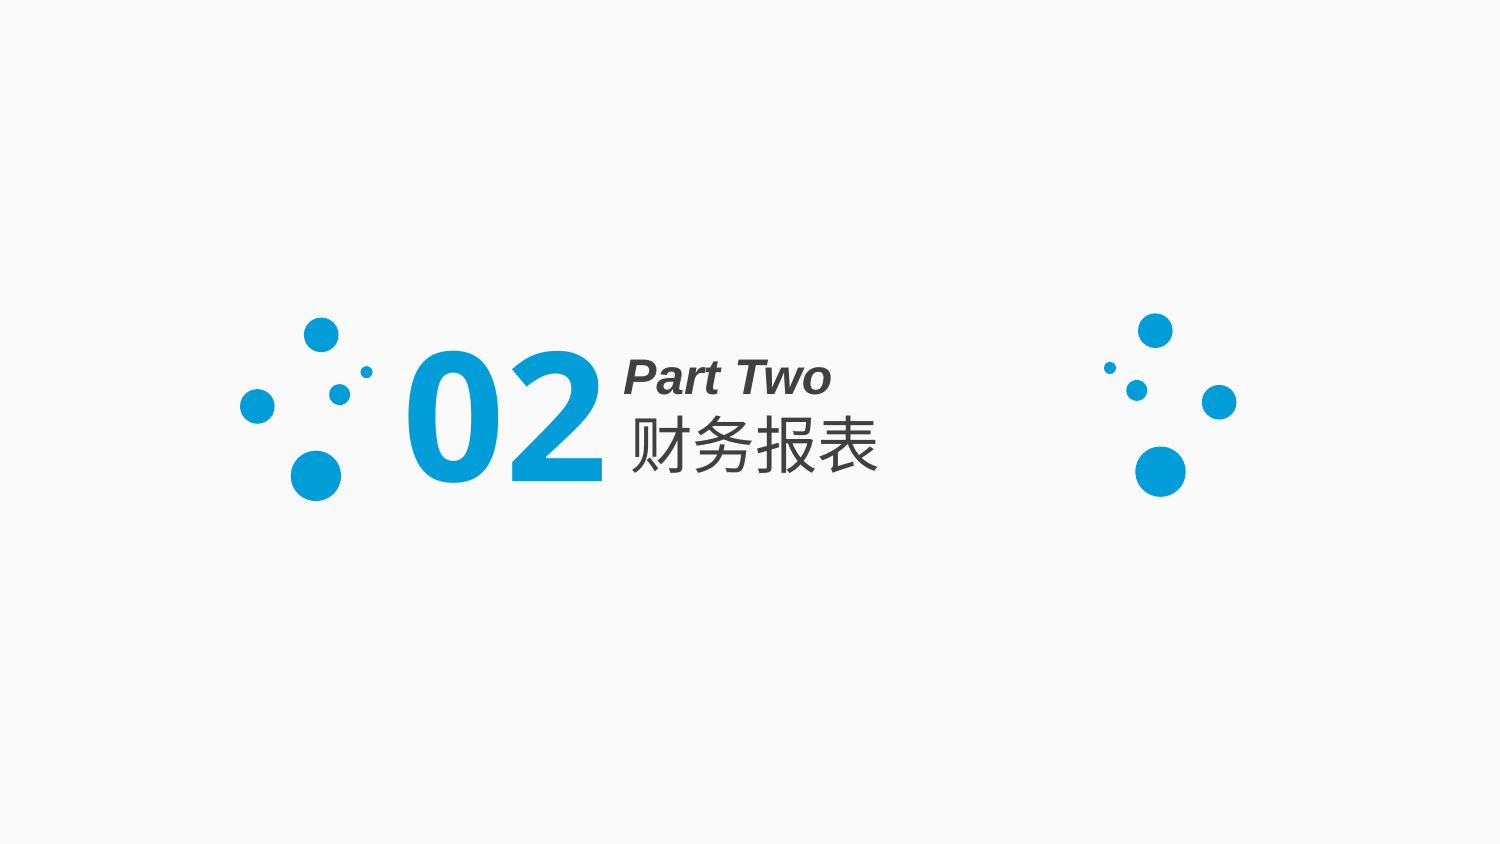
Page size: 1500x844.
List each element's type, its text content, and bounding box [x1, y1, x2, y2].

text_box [239, 317, 373, 501]
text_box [608, 337, 1094, 490]
text_box 02 [402, 301, 608, 518]
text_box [1103, 313, 1237, 497]
